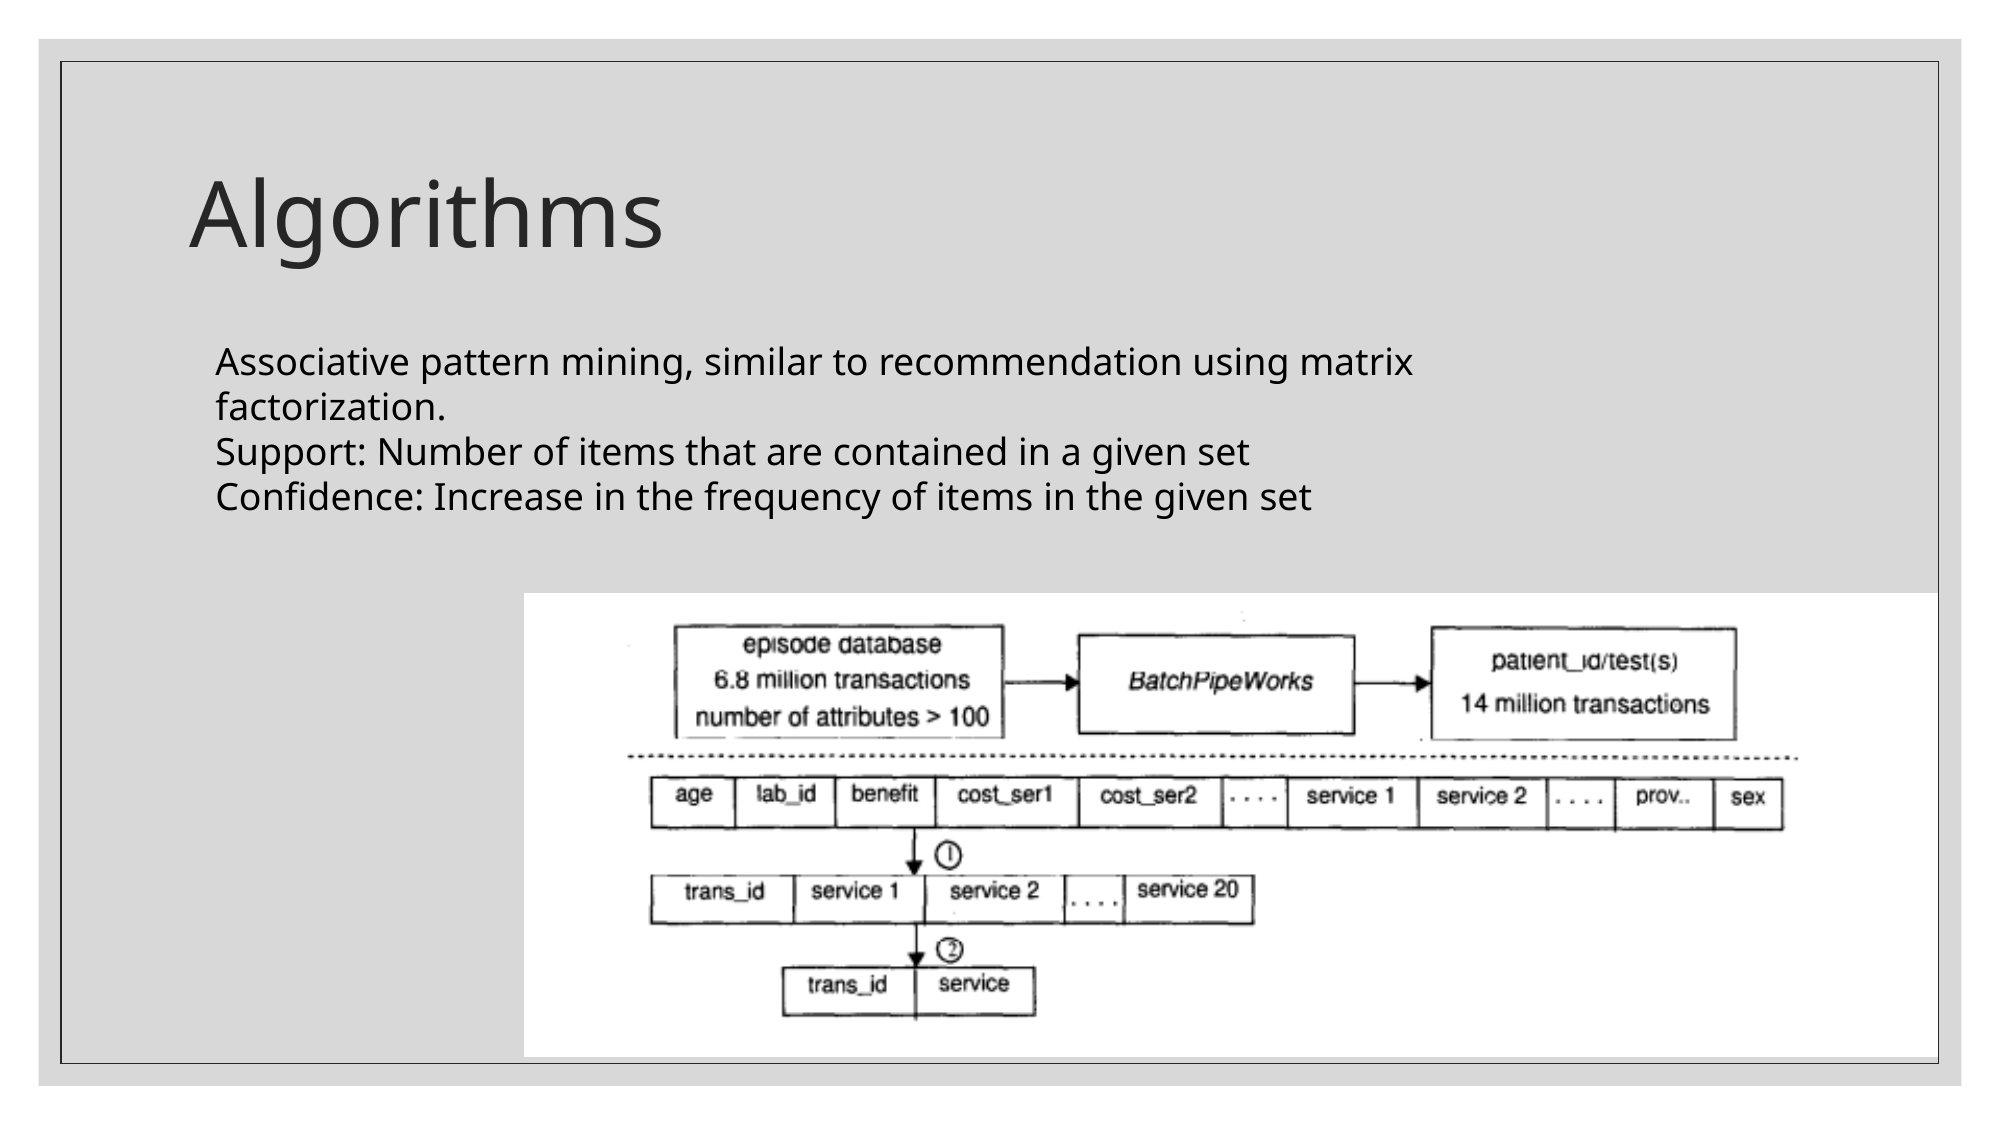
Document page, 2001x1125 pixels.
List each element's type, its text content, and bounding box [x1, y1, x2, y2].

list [524, 593, 1938, 1057]
text_box Associative pattern mining, similar to recommendation using matrix factorization. Support: Number of items that are contained in a given set Confidence: Increase in the frequency of items in the given set [200, 330, 1537, 571]
title Algorithms [174, 105, 1825, 331]
